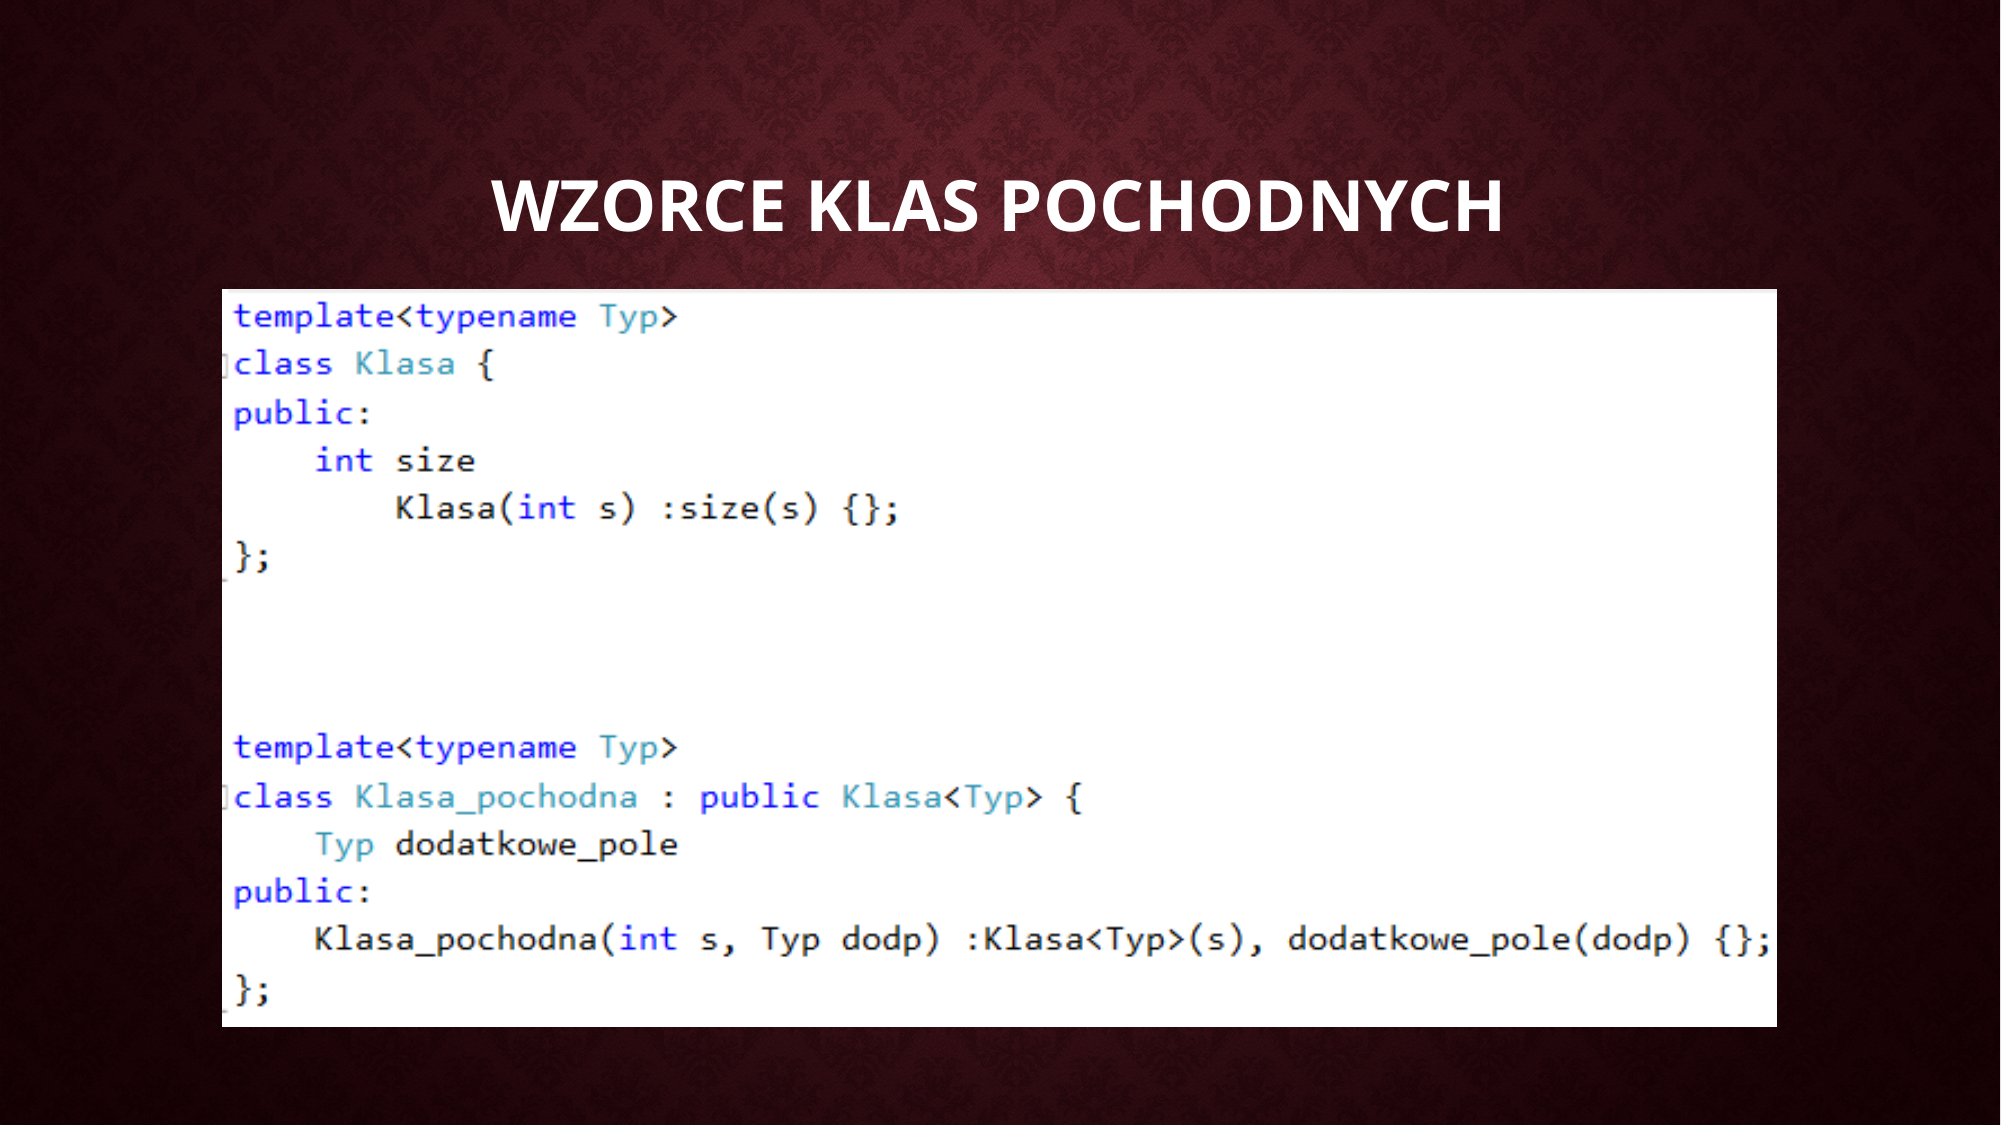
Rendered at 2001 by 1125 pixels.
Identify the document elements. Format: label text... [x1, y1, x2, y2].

title Wzorce klas pochodnych [149, 99, 1849, 318]
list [221, 289, 1777, 1027]
